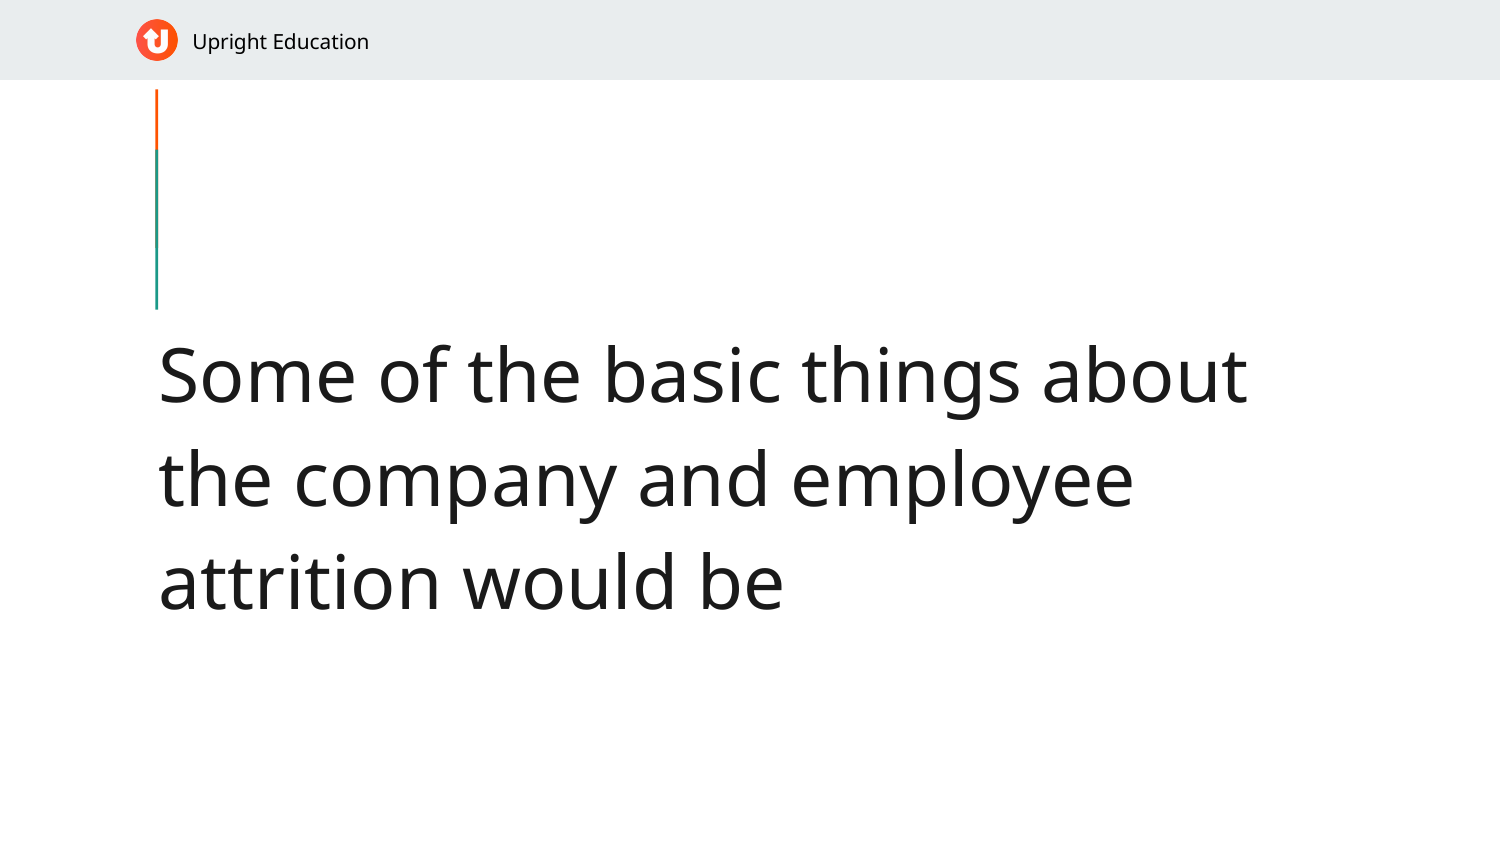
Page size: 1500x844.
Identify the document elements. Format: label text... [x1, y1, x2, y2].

picture [136, 19, 178, 61]
list Some of the basic things about the company and employee attrition would be [119, 299, 1381, 671]
